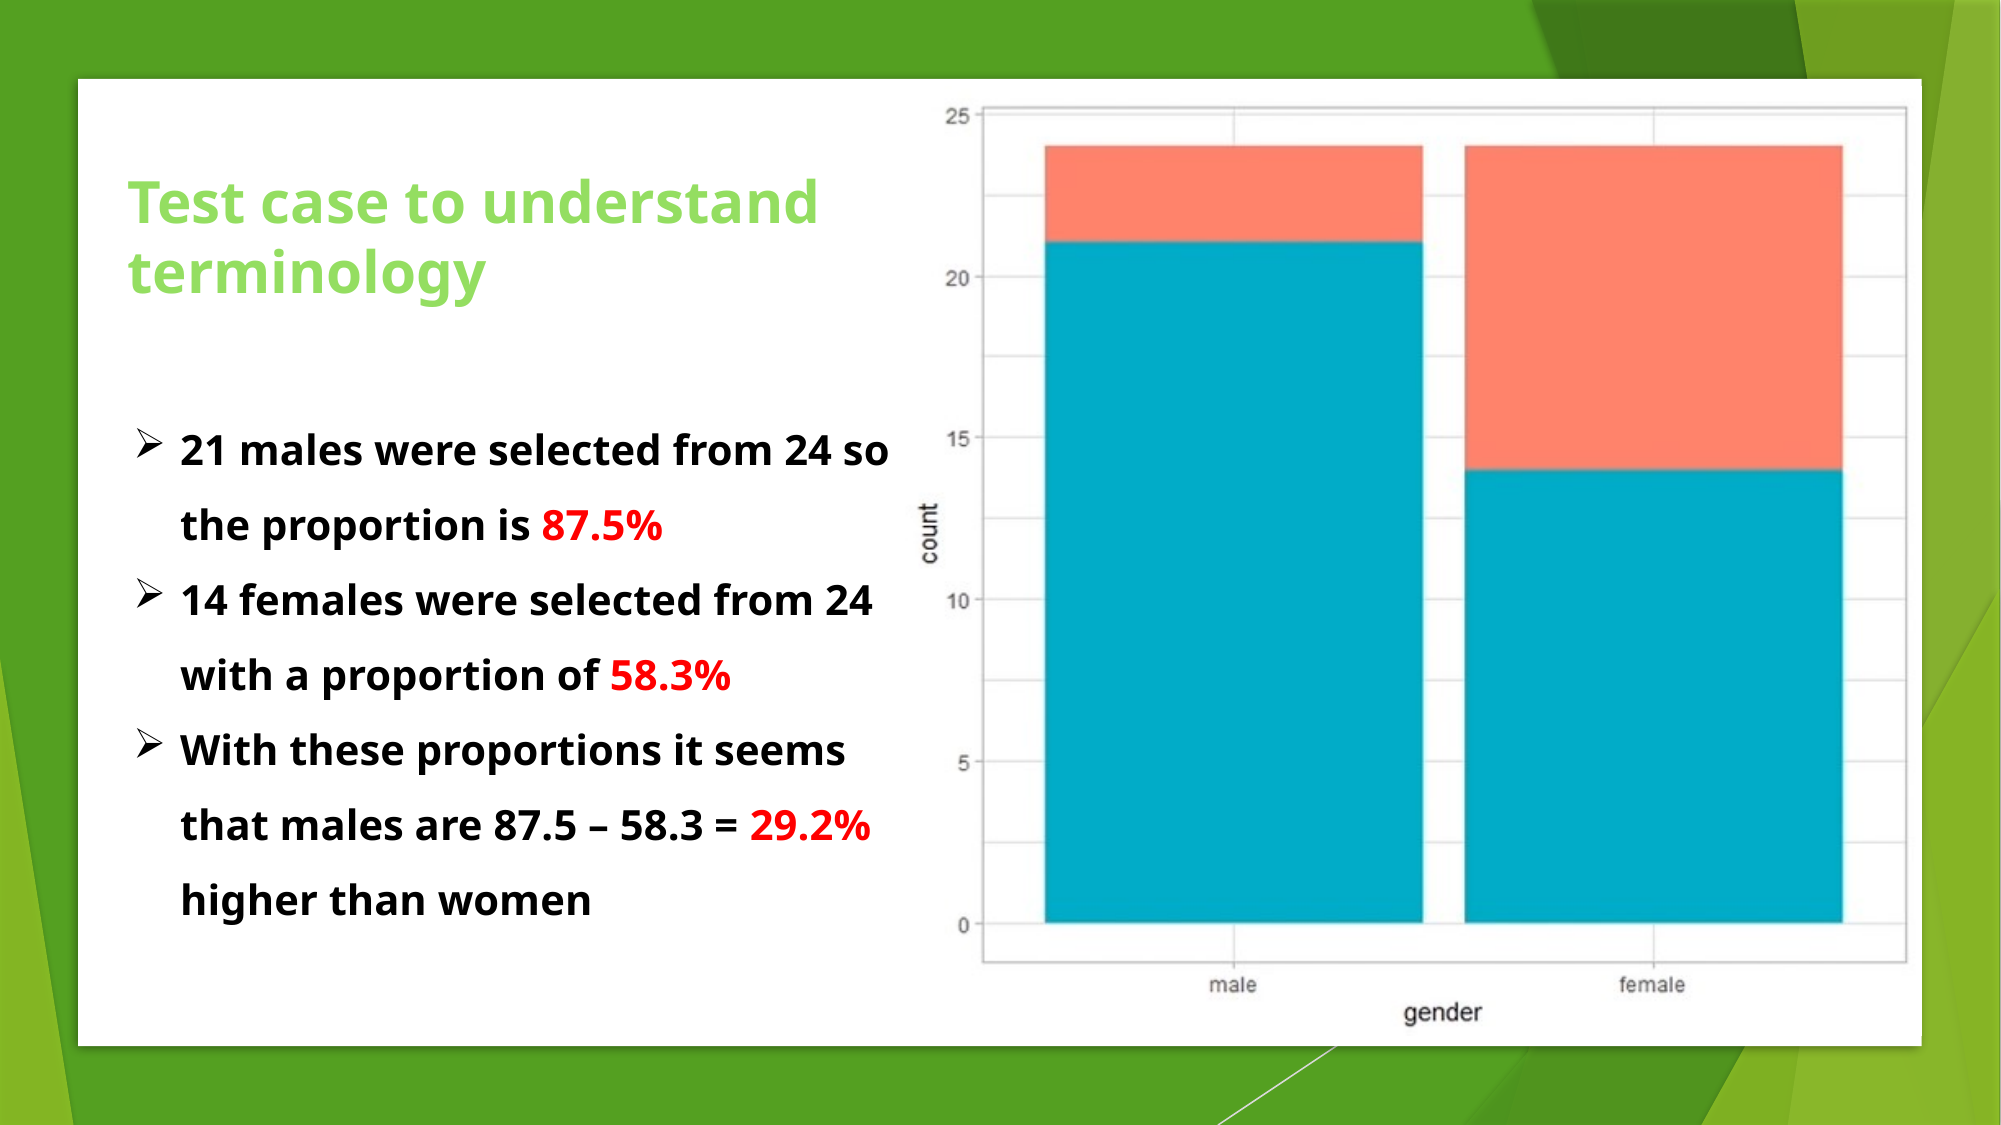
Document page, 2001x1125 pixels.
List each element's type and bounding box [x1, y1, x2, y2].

text_box [0, 0, 2000, 1125]
picture [857, 77, 1948, 1047]
